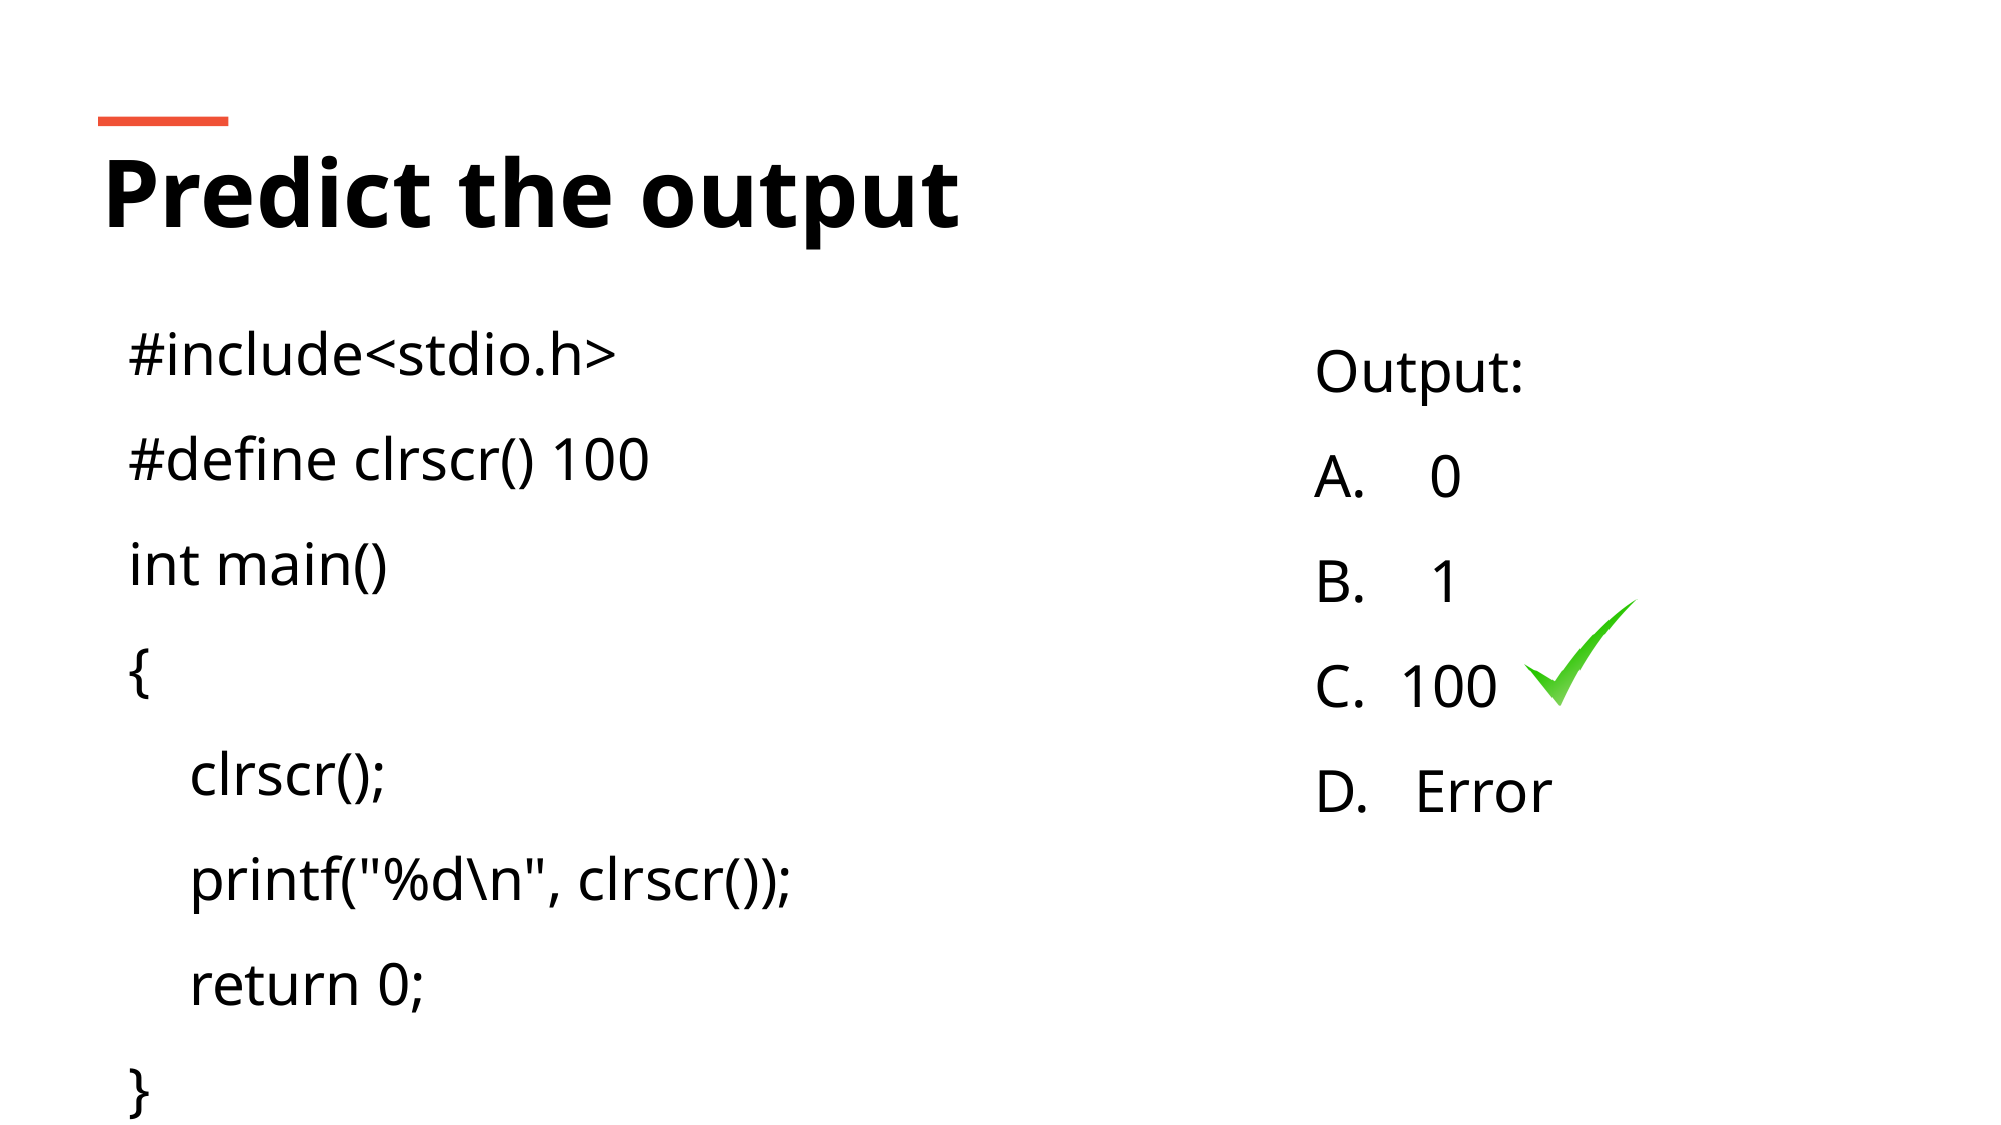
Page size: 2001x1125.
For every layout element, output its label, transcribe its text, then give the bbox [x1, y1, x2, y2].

text_box Predict the output [86, 126, 1914, 254]
text_box #include<stdio.h> #define clrscr() 100 int main() { clrscr(); printf("%d\n", clrscr()); return 0; } [113, 275, 1850, 1125]
text_box Output: 0 1 100 Error [1299, 292, 1913, 832]
picture [1524, 599, 1638, 706]
text_box [96, 115, 231, 128]
